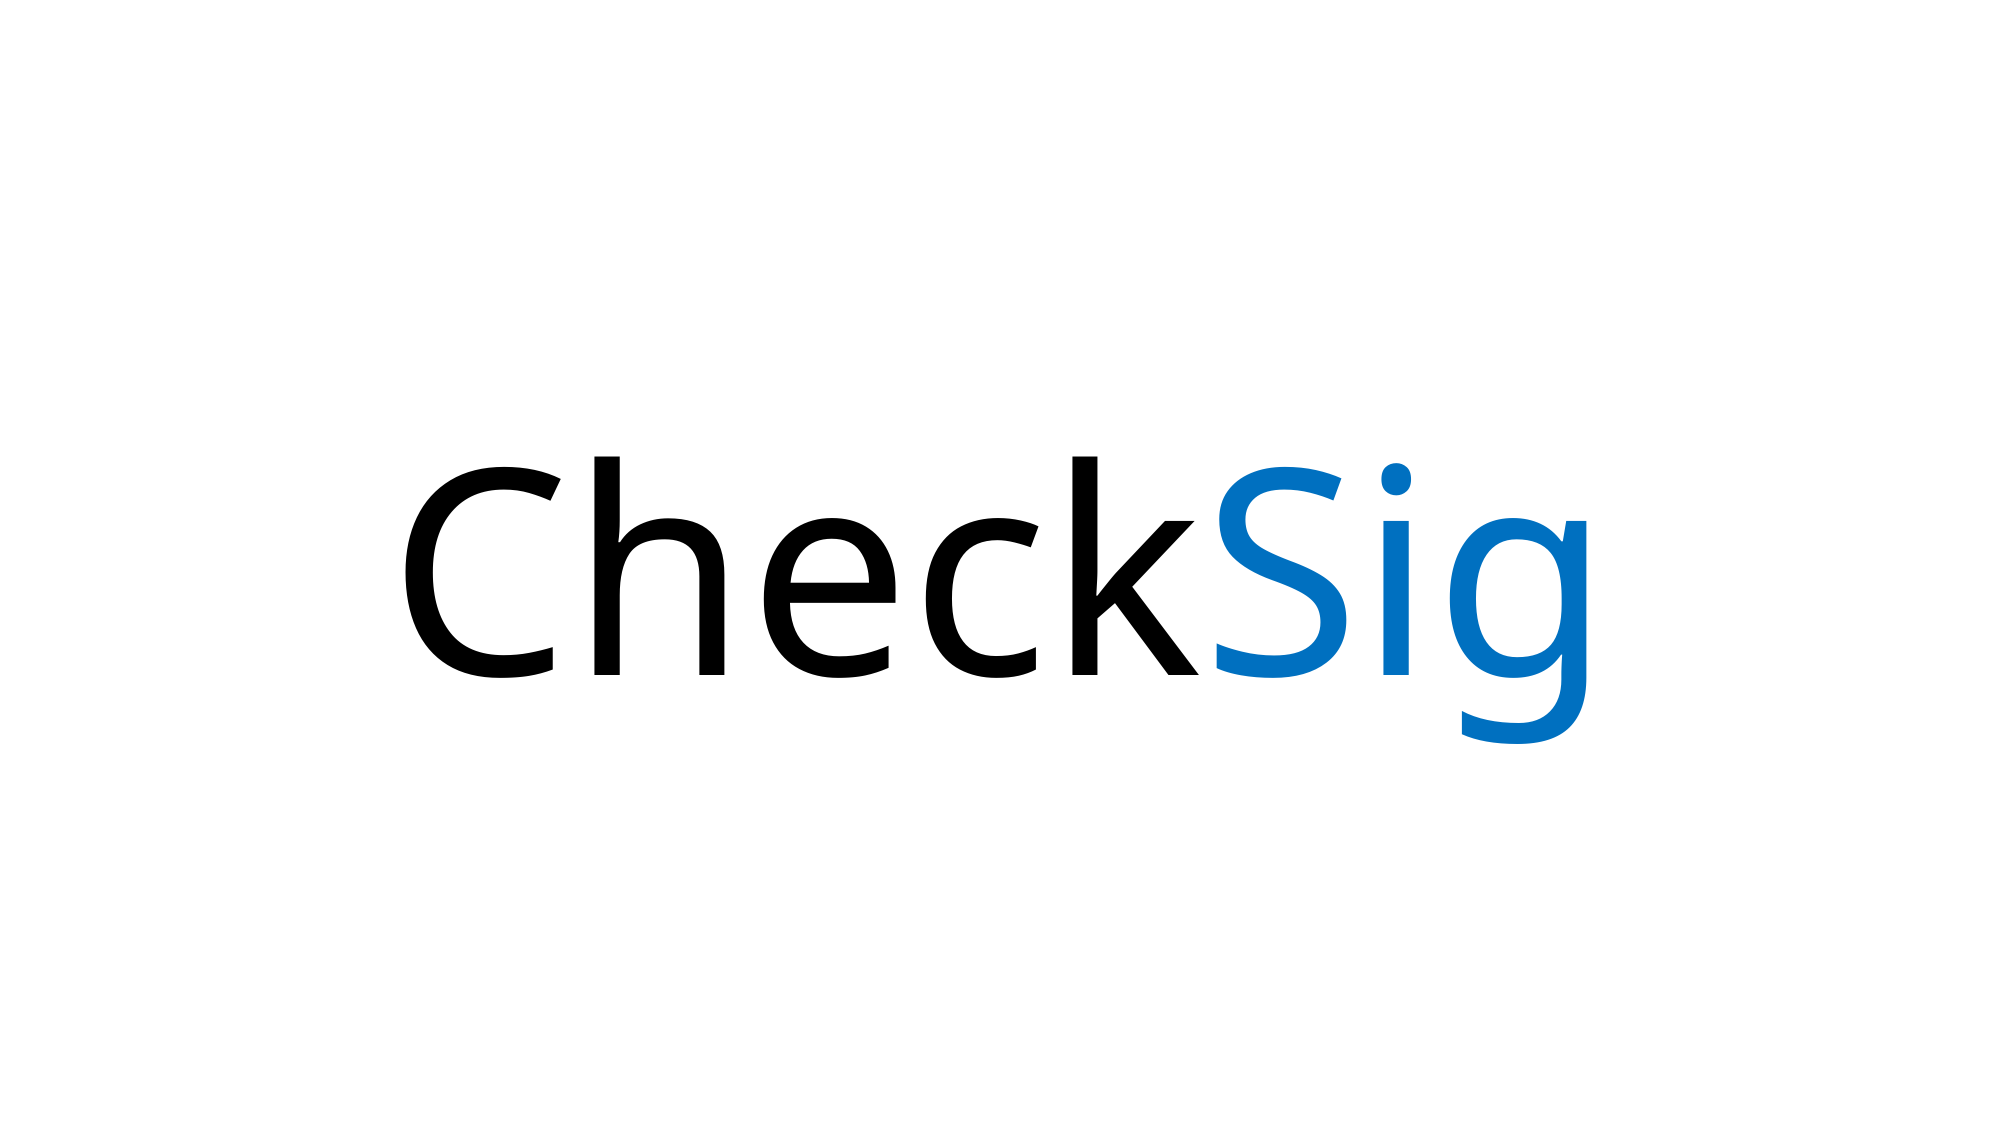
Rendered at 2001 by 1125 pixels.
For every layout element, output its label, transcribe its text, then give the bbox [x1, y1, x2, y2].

text_box CheckSig [155, 380, 1844, 741]
